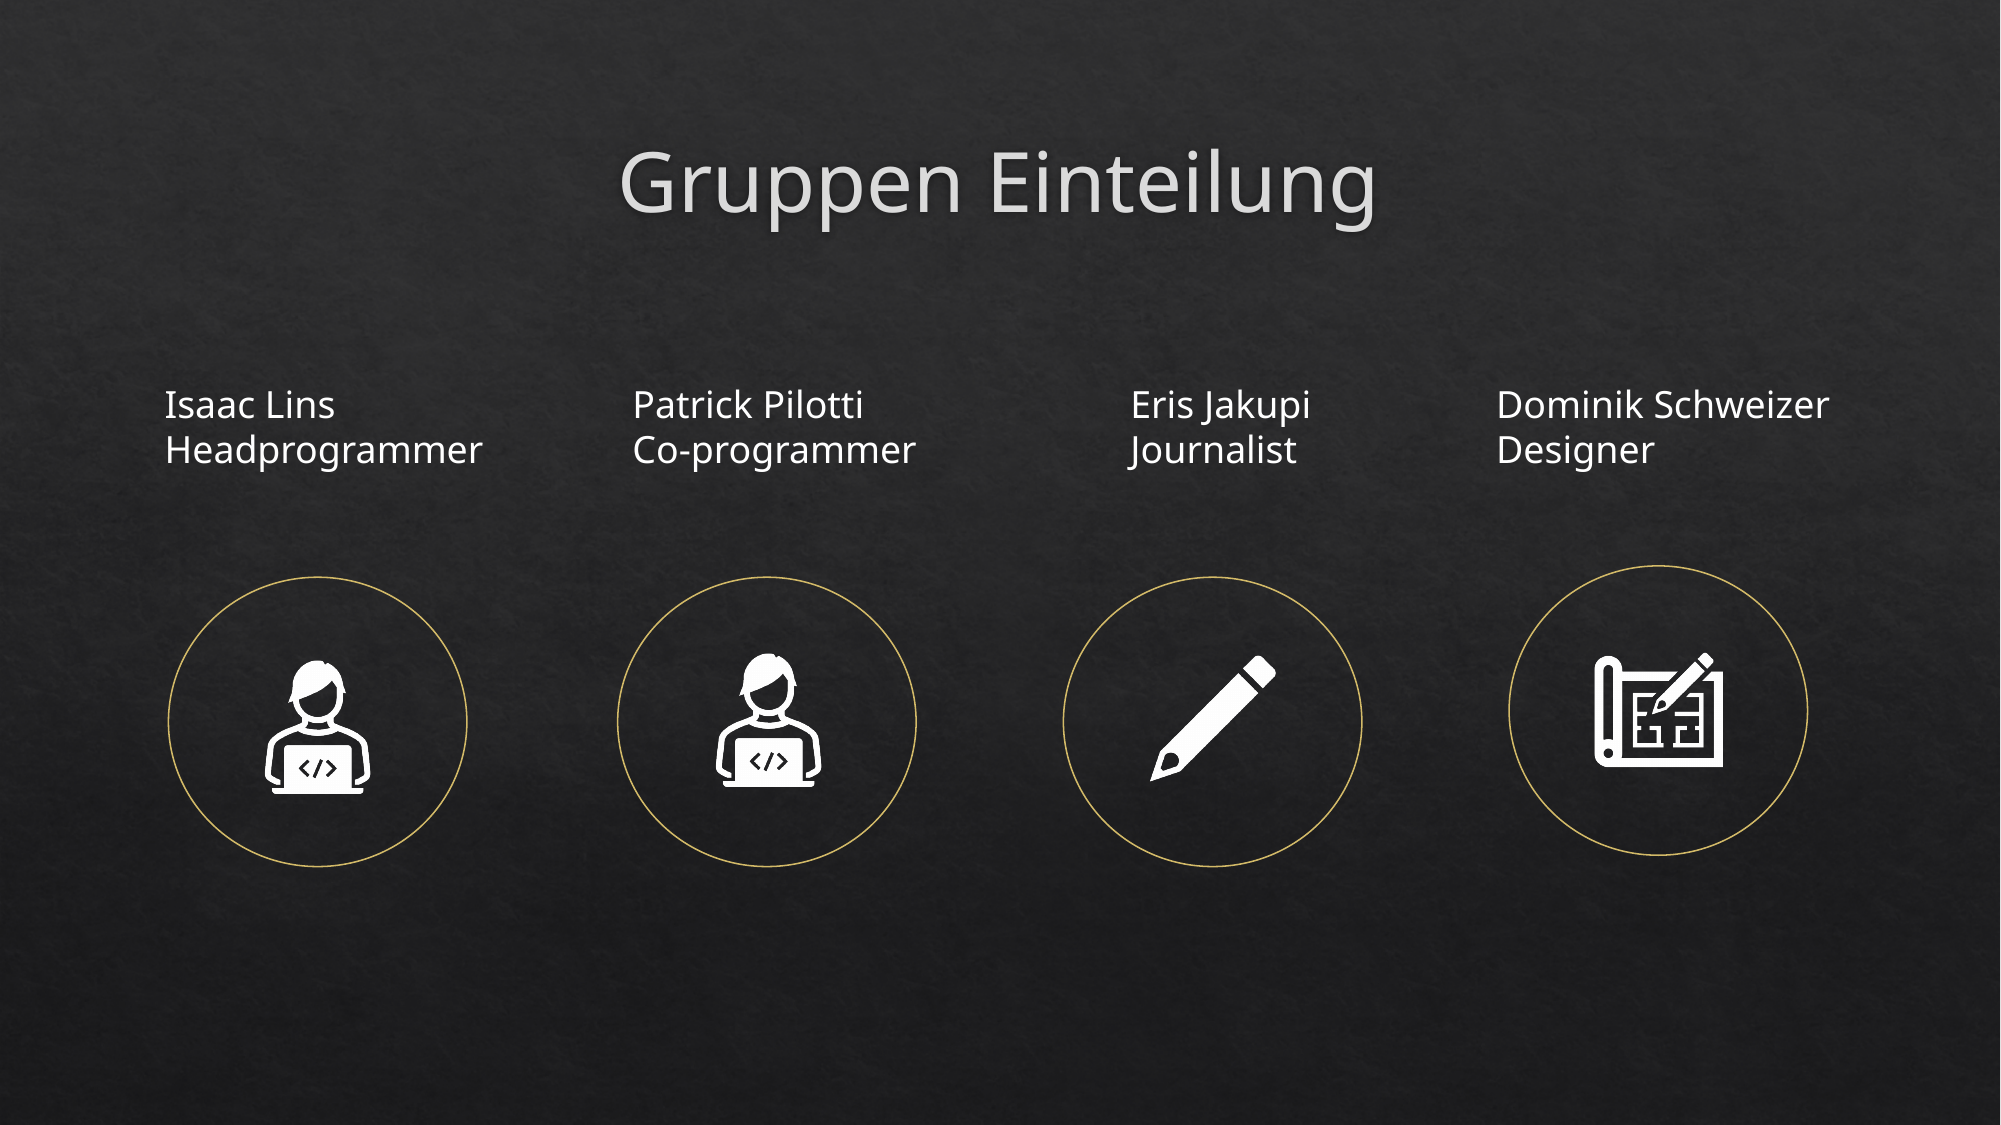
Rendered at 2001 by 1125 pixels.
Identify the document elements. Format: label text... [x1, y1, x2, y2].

picture [242, 646, 393, 798]
text_box Isaac Lins Headprogrammer [149, 373, 537, 479]
text_box Dominik Schweizer Designer [1481, 373, 1868, 479]
picture [1583, 635, 1734, 786]
title Gruppen Einteilung [149, 99, 1849, 260]
text_box [1063, 577, 1362, 867]
text_box Eris Jakupi Journalist [1115, 373, 1481, 479]
text_box [168, 577, 467, 867]
text_box [1509, 565, 1808, 856]
text_box [617, 577, 917, 867]
text_box Patrick Pilotti Co-programmer [617, 373, 1035, 479]
picture [692, 639, 844, 790]
picture [1137, 642, 1288, 794]
